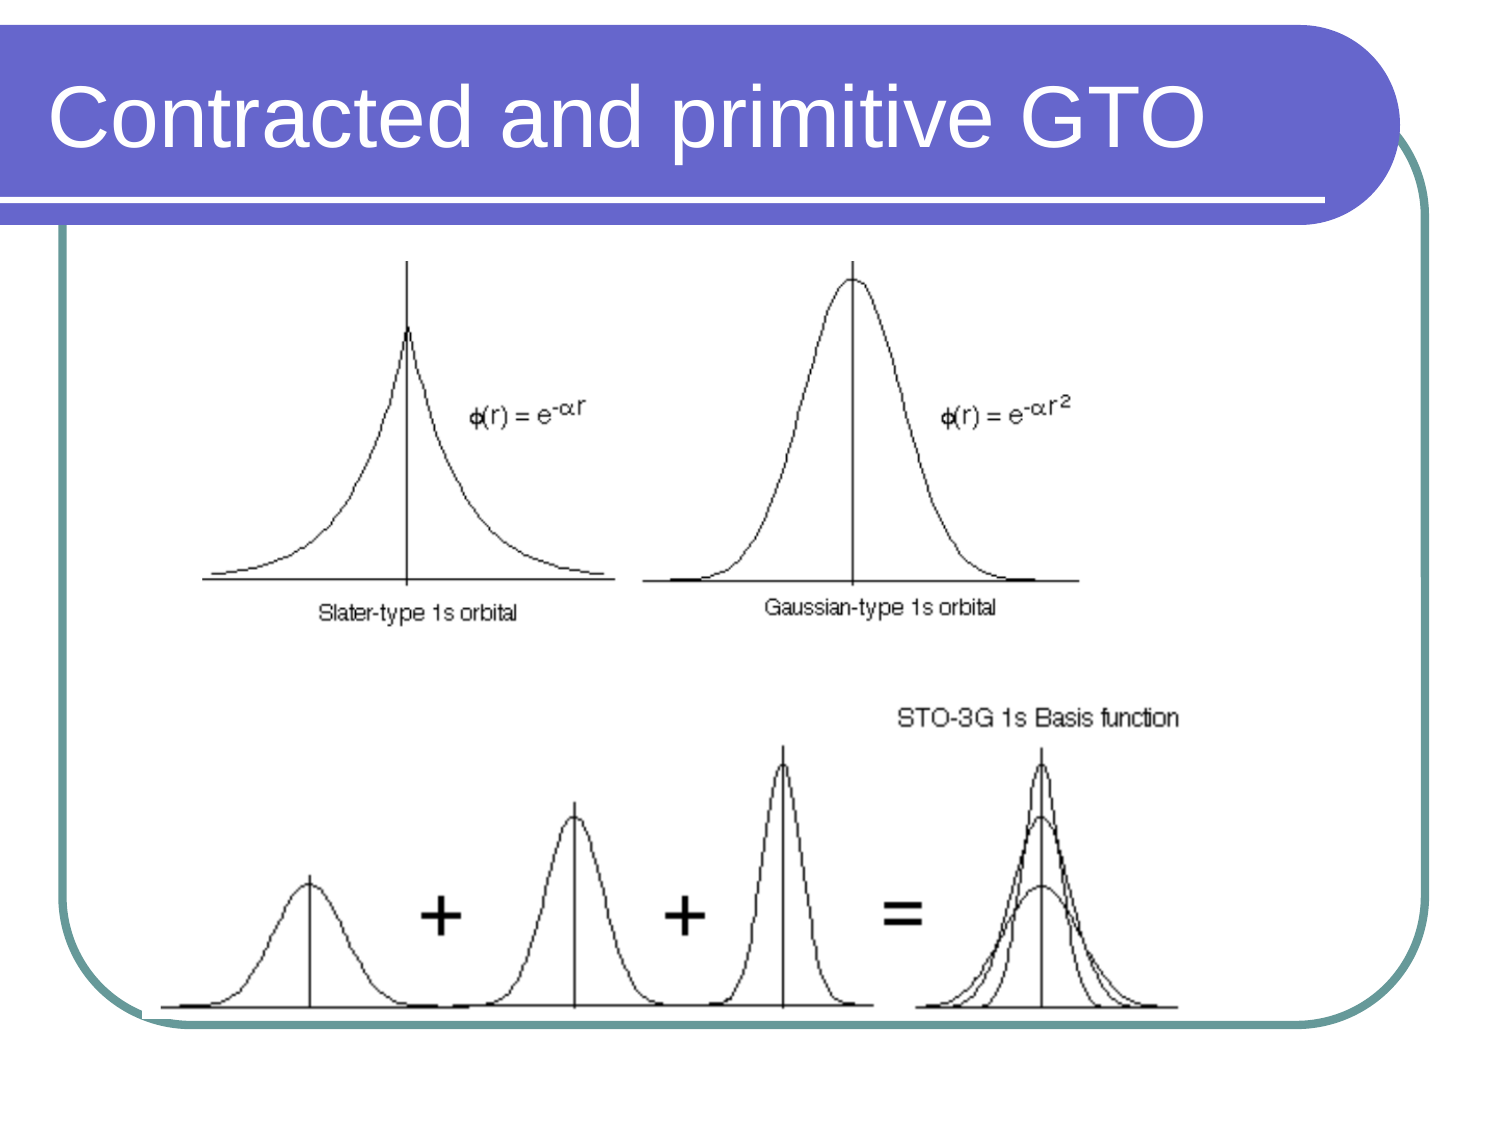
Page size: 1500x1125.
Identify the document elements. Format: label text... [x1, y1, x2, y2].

picture [142, 261, 1131, 630]
title Contracted and primitive GTO [32, 37, 1347, 188]
picture [142, 662, 1225, 1019]
